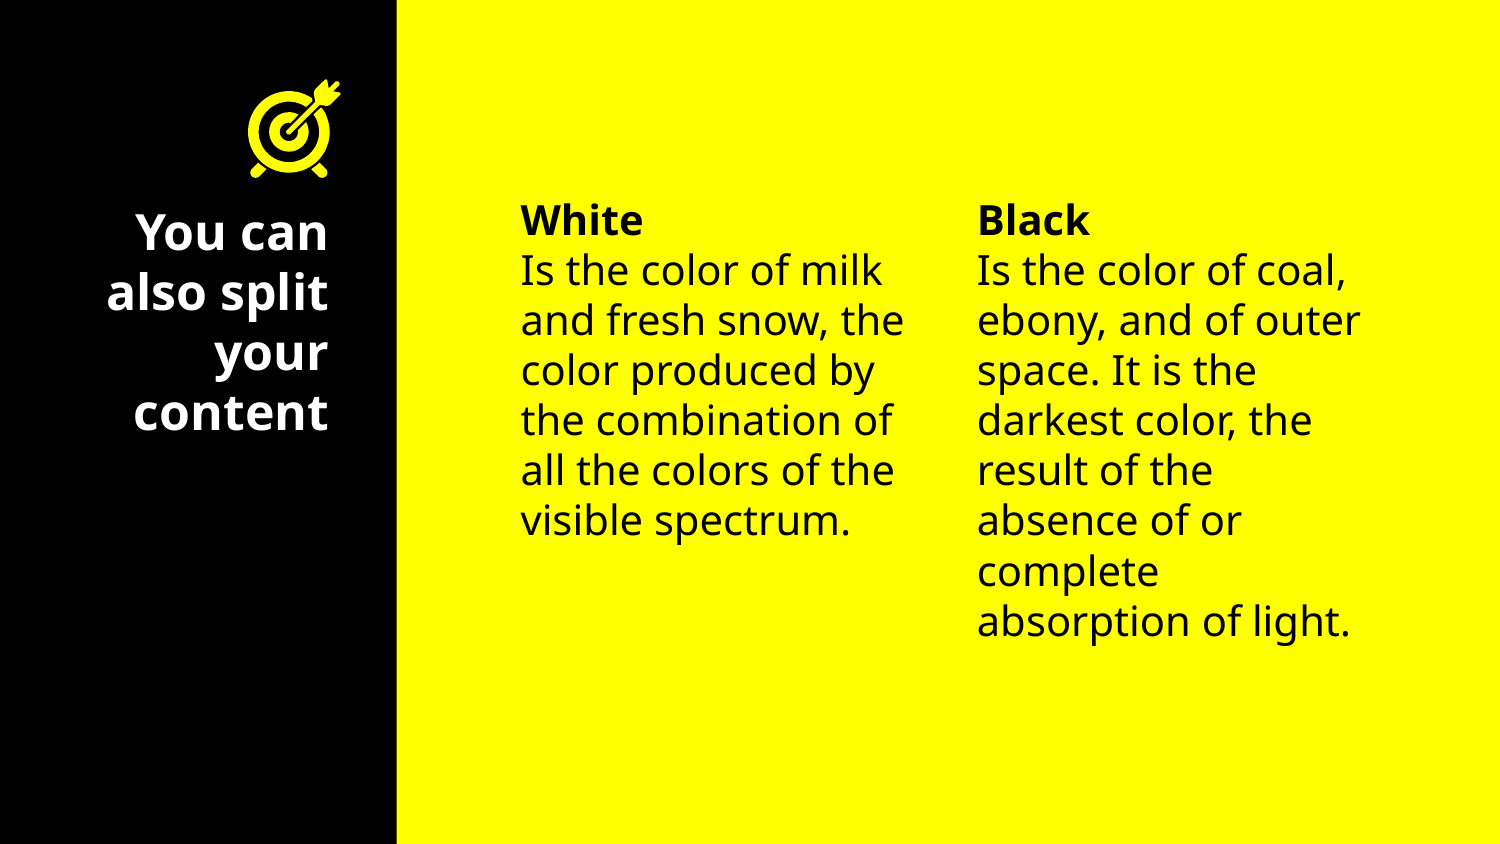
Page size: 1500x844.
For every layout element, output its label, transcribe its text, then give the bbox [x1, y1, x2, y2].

list White Is the color of milk and fresh snow, the color produced by the combination of all the colors of the visible spectrum. [505, 179, 936, 809]
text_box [247, 78, 341, 179]
title You can also split your content [65, 185, 345, 429]
list Black Is the color of coal, ebony, and of outer space. It is the darkest color, the result of the absence of or complete absorption of light. [961, 179, 1393, 809]
